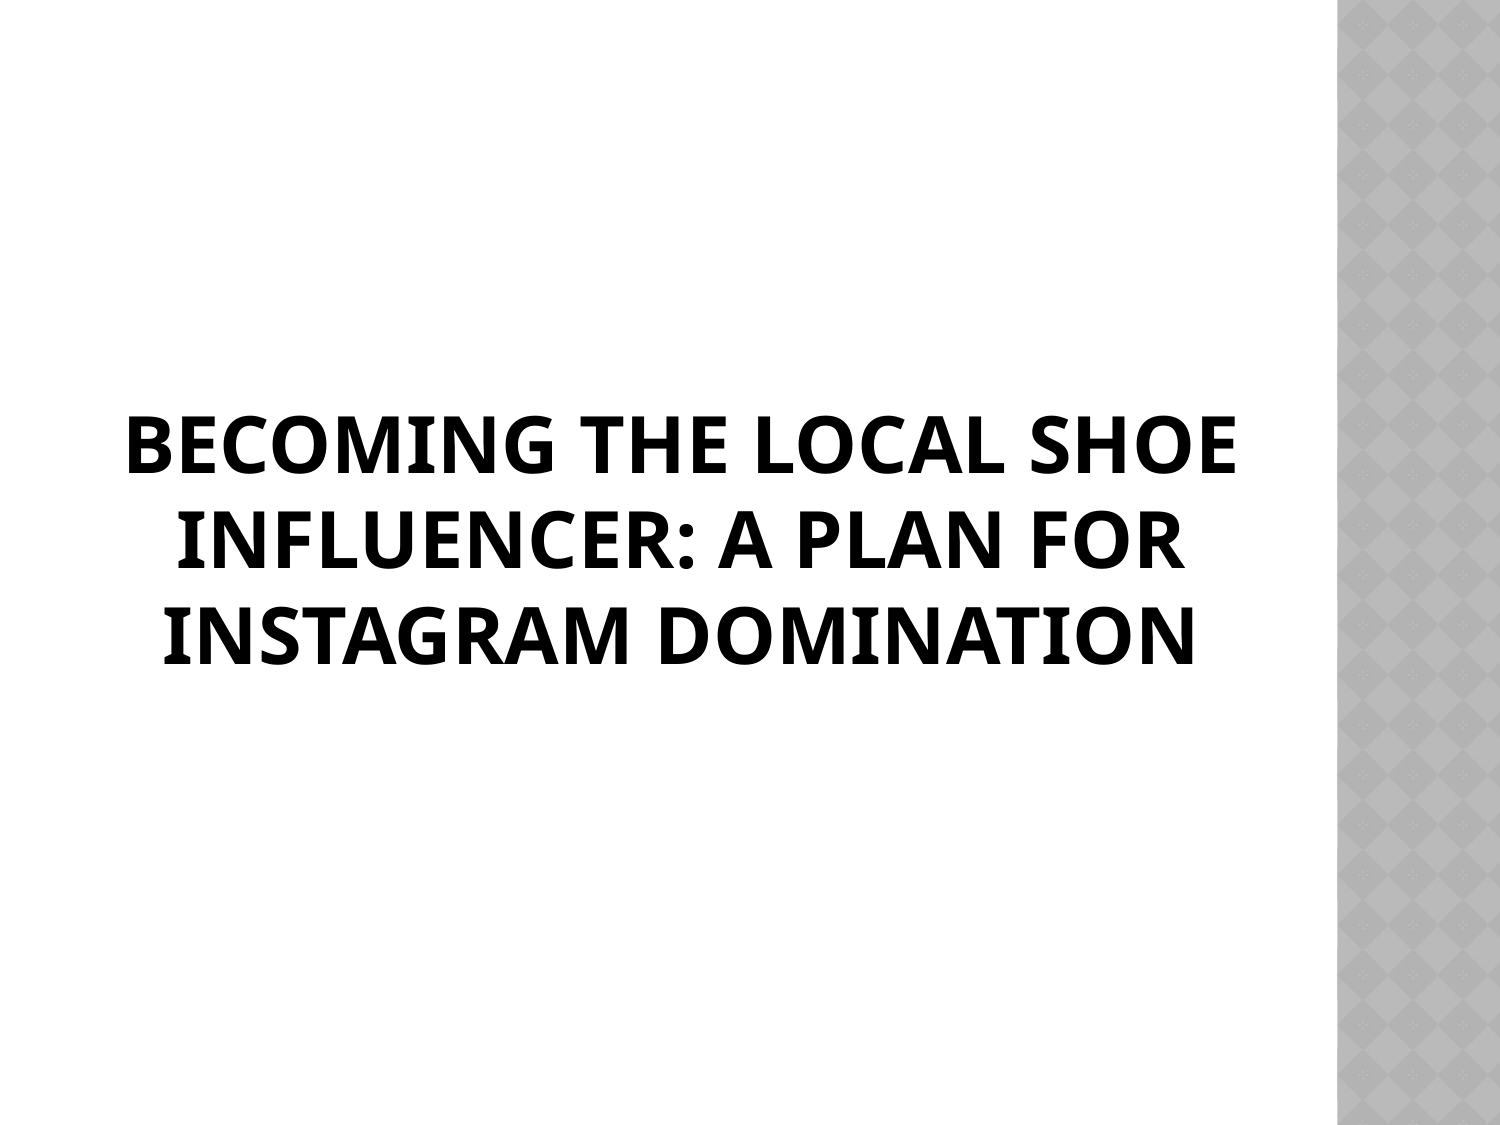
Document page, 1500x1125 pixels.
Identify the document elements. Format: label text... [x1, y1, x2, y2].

title Becoming the Local Shoe Influencer: A Plan for Instagram Domination [87, 387, 1276, 775]
